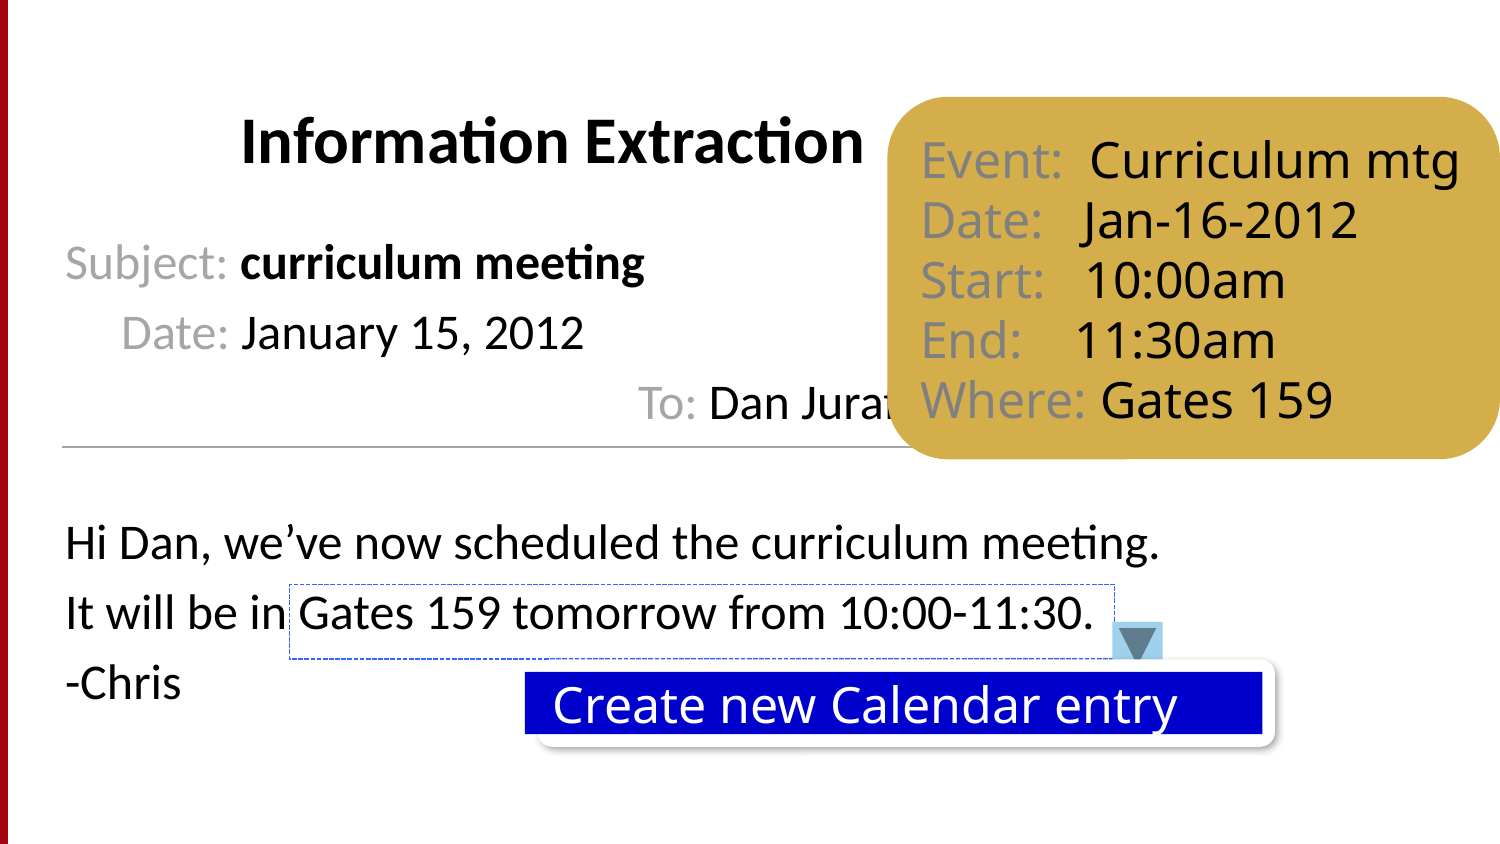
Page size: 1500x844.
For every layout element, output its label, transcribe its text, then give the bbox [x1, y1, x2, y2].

text_box Create new Calendar entry [524, 671, 1263, 735]
text_box Event: Curriculum mtg Date: Jan-16-2012 Start: 10:00am End: 11:30am Where: Gates 159 [887, 96, 1500, 460]
text_box [289, 584, 1115, 660]
list Subject: curriculum meeting Date: January 15, 2012 To: Dan Jurafsky Hi Dan, we’ve now scheduled the curriculum meeting. It will be in Gates 159 tomorrow from 10:00-11:30. -Chris [50, 221, 1450, 769]
text_box [537, 659, 1275, 747]
title Information Extraction [225, 62, 1450, 185]
text_box [1112, 621, 1163, 657]
